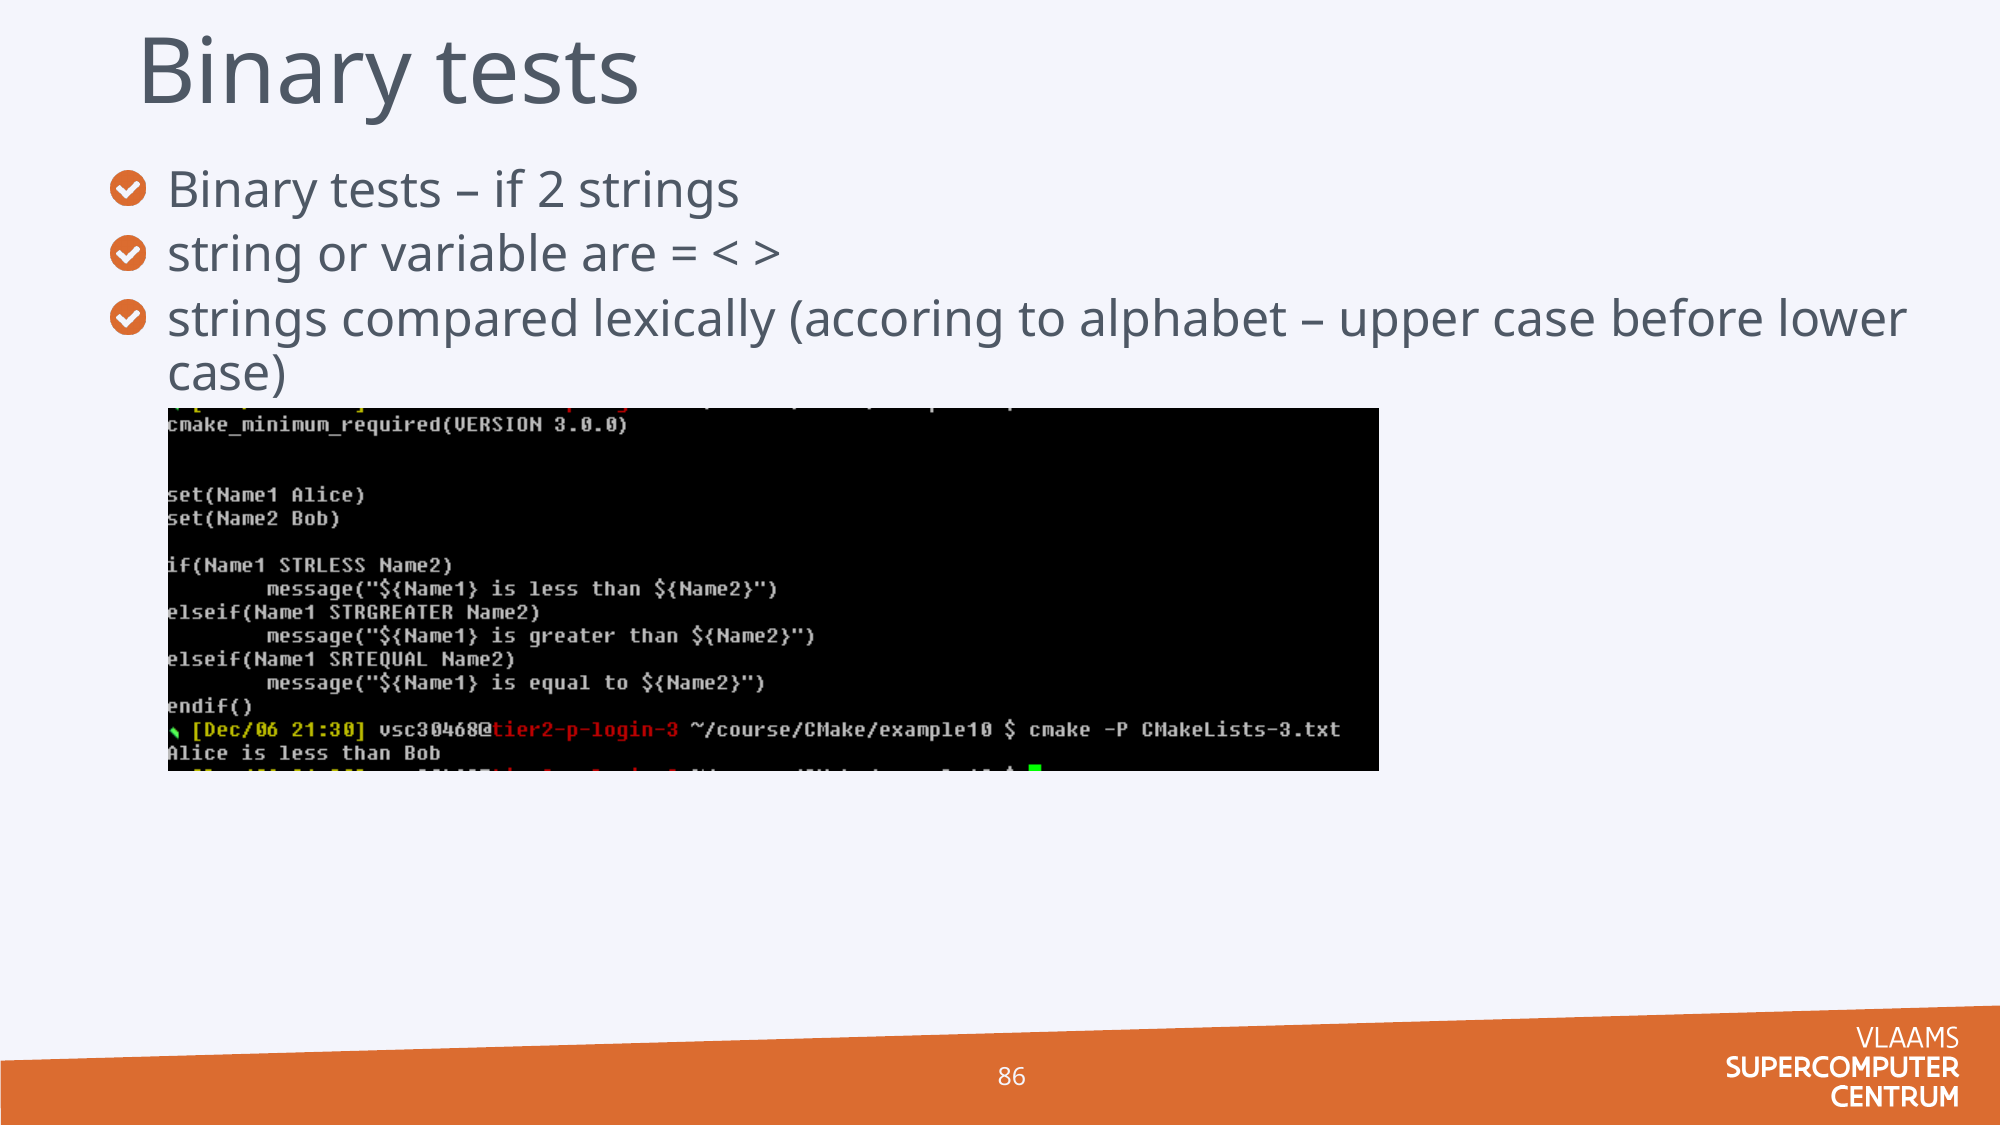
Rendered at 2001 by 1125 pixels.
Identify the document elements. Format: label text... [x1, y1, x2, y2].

title Binary tests [121, 0, 1847, 148]
picture [110, 235, 146, 271]
picture [110, 170, 146, 206]
picture [110, 299, 146, 335]
slide_number 86 [958, 1047, 1042, 1108]
list Binary tests – if 2 strings string or variable are = < > strings compared lexically (accoring to alphabet – upper case before lower case) [45, 164, 1934, 1041]
picture [1725, 1021, 1960, 1117]
picture [167, 408, 1379, 771]
